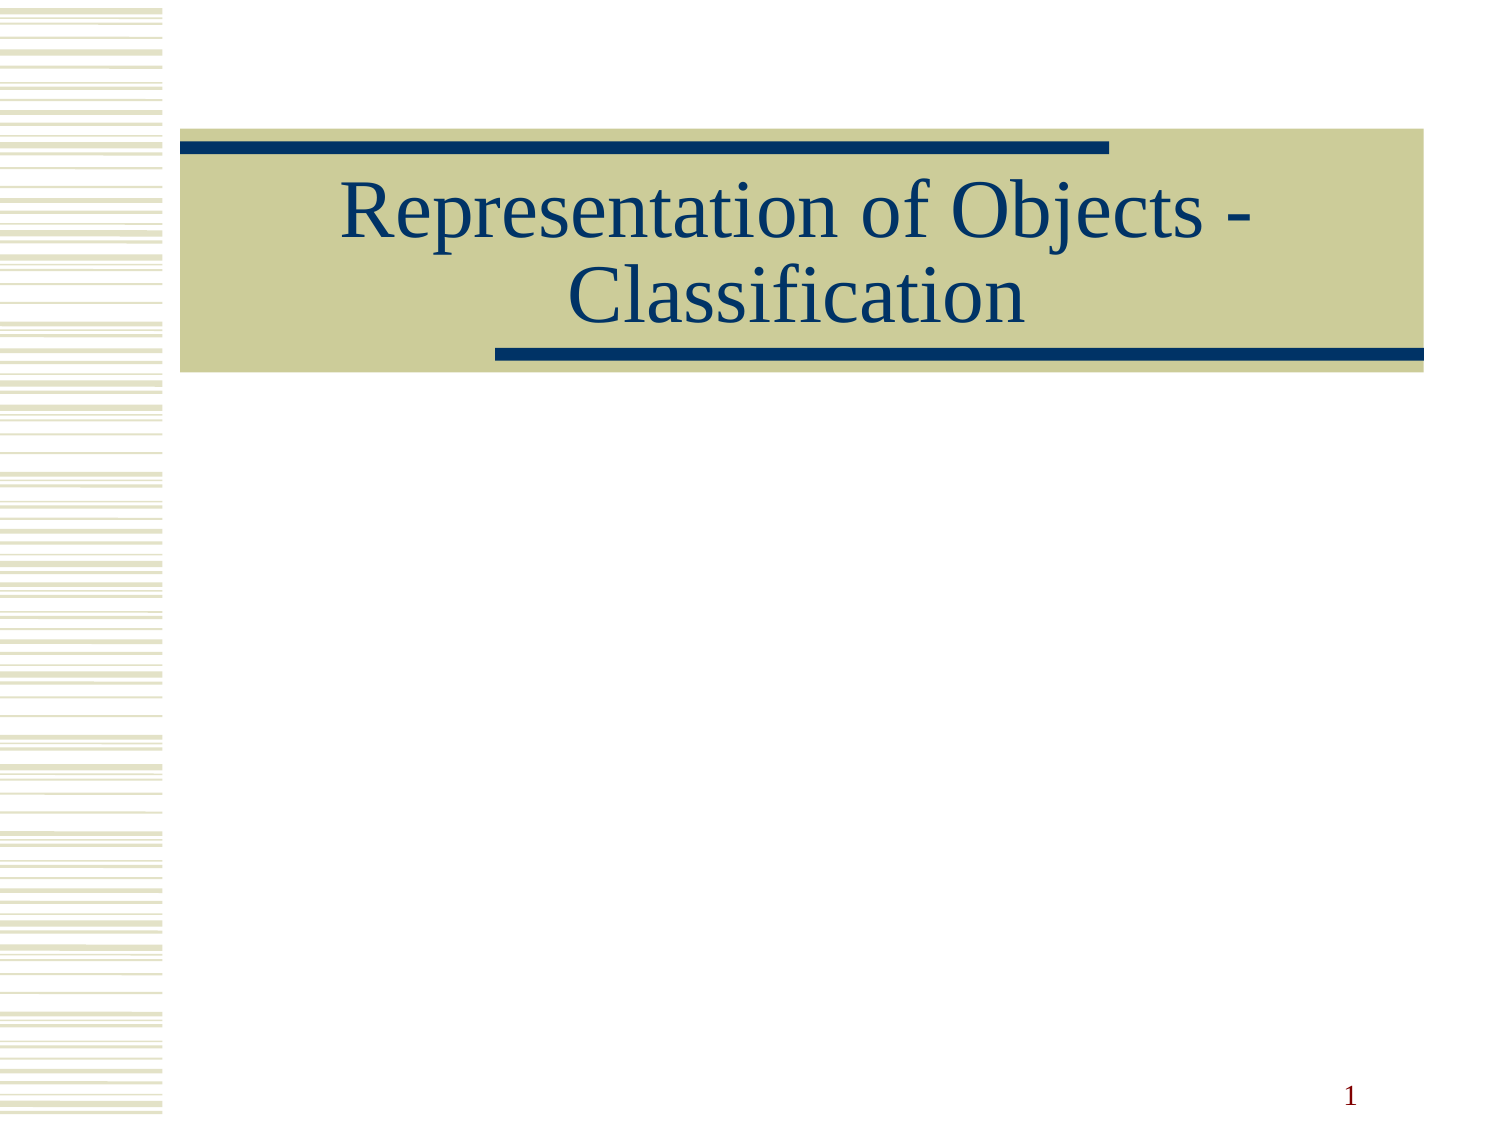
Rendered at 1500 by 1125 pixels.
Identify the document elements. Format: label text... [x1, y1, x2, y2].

slide_number 1 [1060, 1043, 1374, 1119]
title Representation of Objects - Classification [191, 171, 1403, 338]
